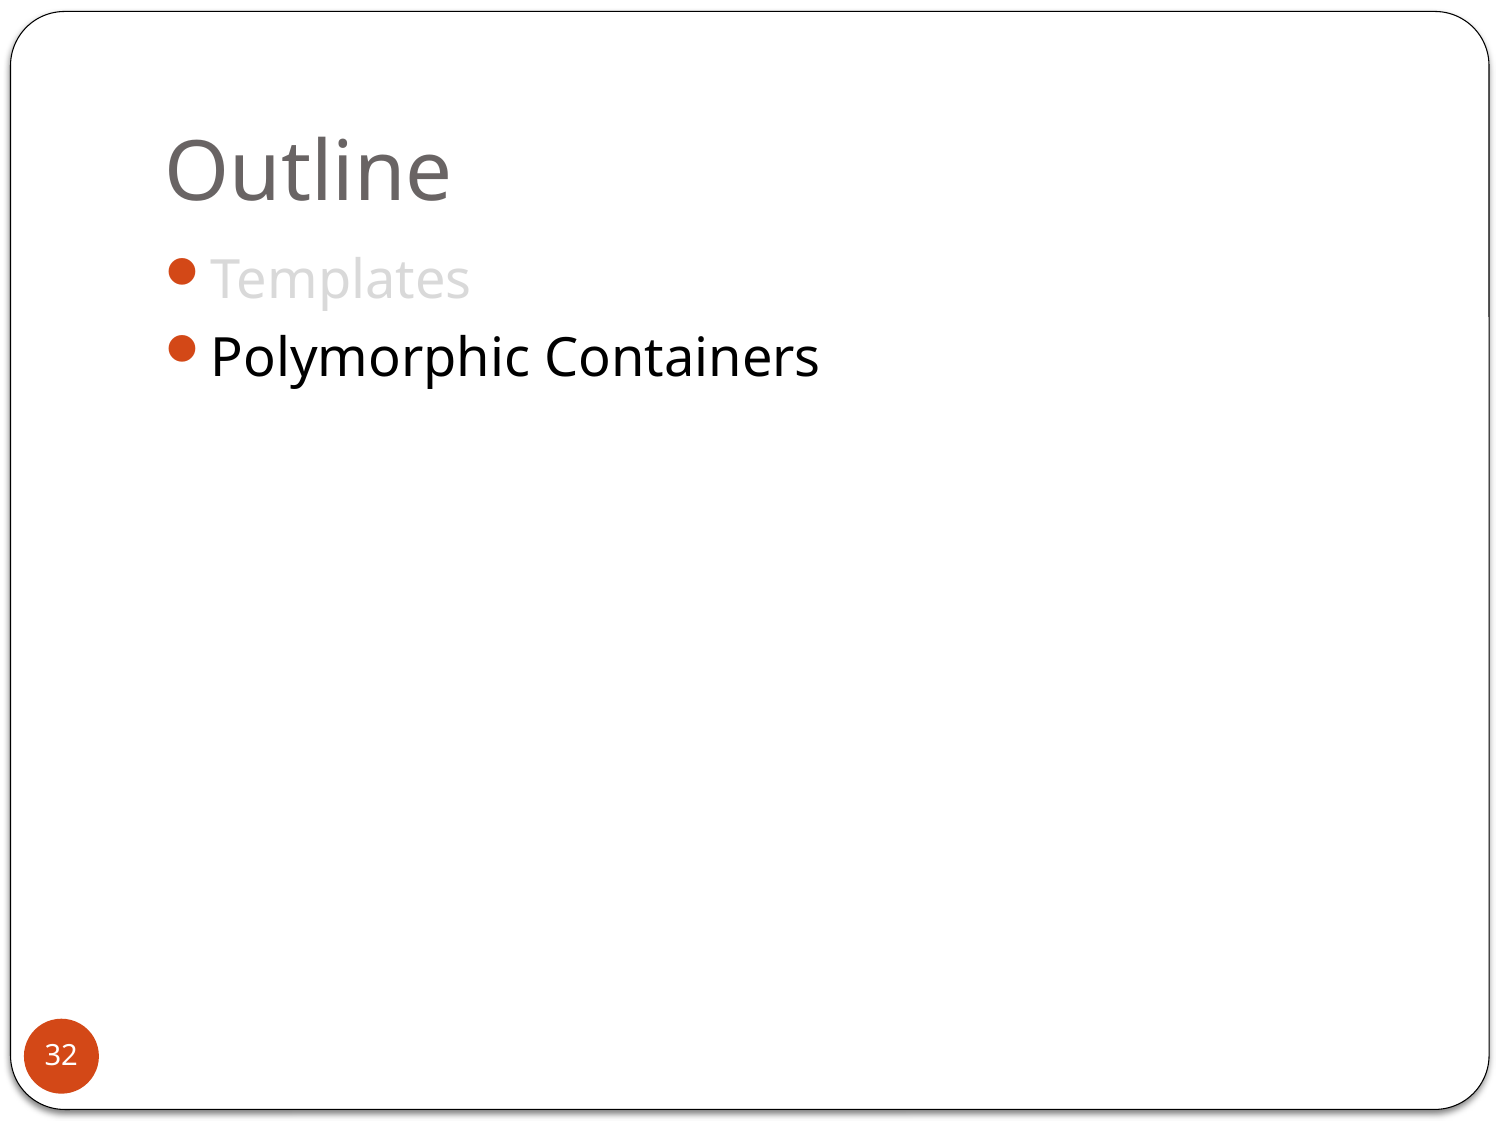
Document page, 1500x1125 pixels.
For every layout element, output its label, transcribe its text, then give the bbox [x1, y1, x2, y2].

list Templates Polymorphic Containers [150, 237, 1425, 988]
title Outline [150, 45, 1425, 233]
slide_number 32 [23, 1018, 99, 1094]
